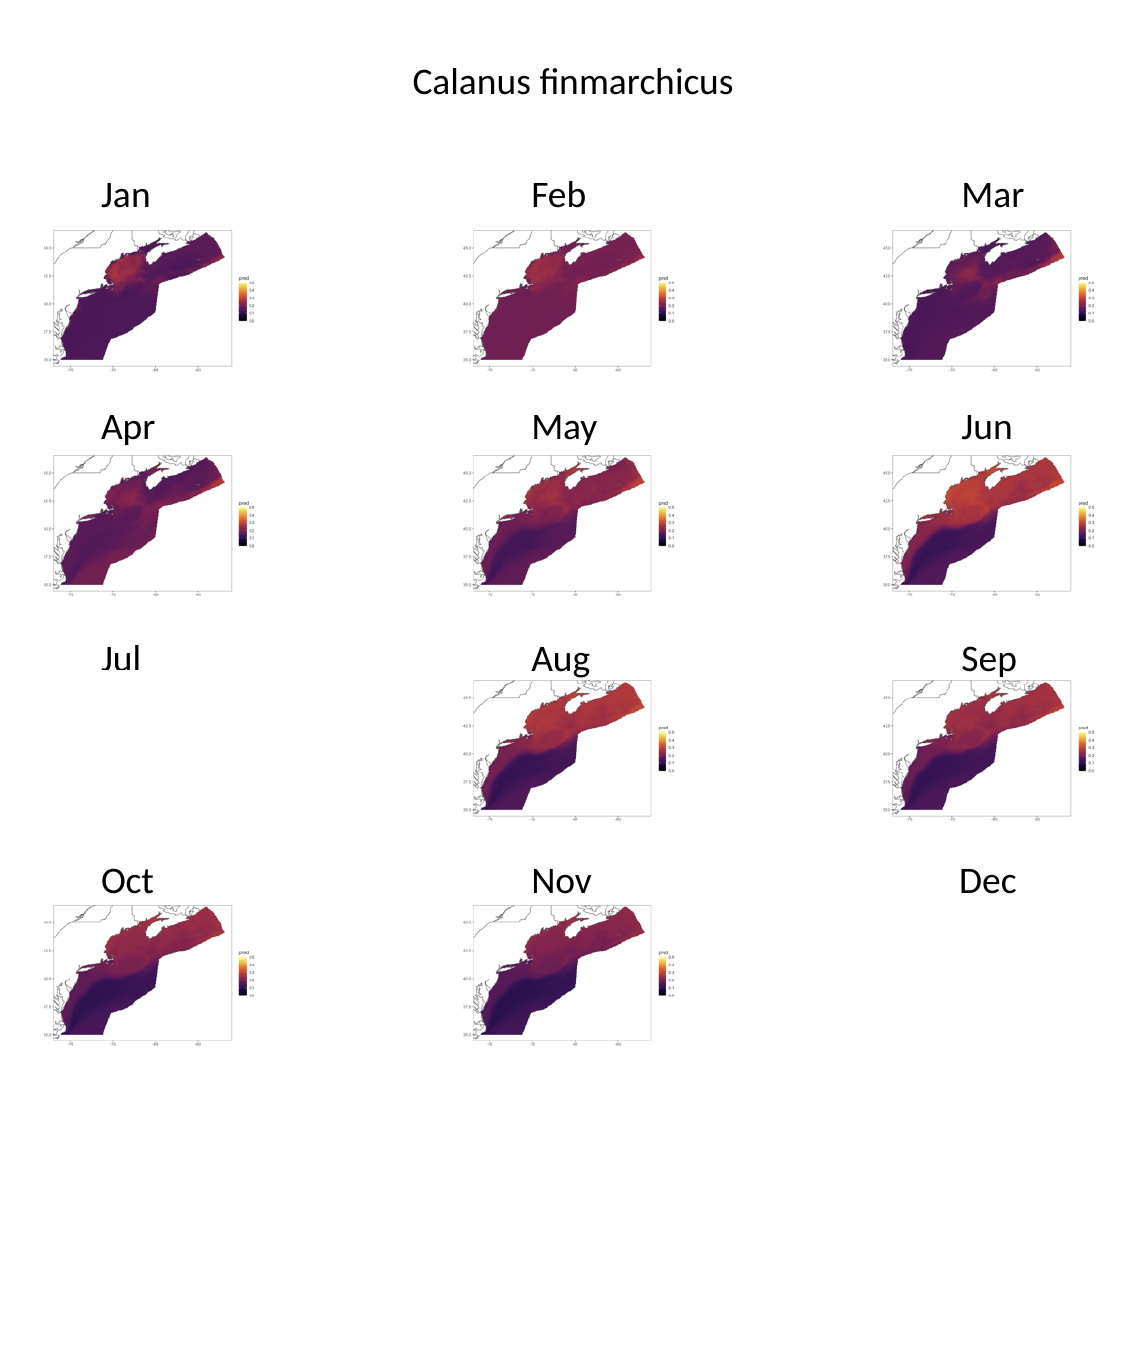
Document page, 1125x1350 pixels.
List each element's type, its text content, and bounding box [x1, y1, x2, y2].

text_box Mar [946, 162, 1055, 193]
text_box Feb [516, 162, 608, 193]
text_box Calanus finmarchicus [397, 49, 780, 110]
picture [0, 193, 1124, 1070]
text_box Jan [86, 162, 178, 193]
